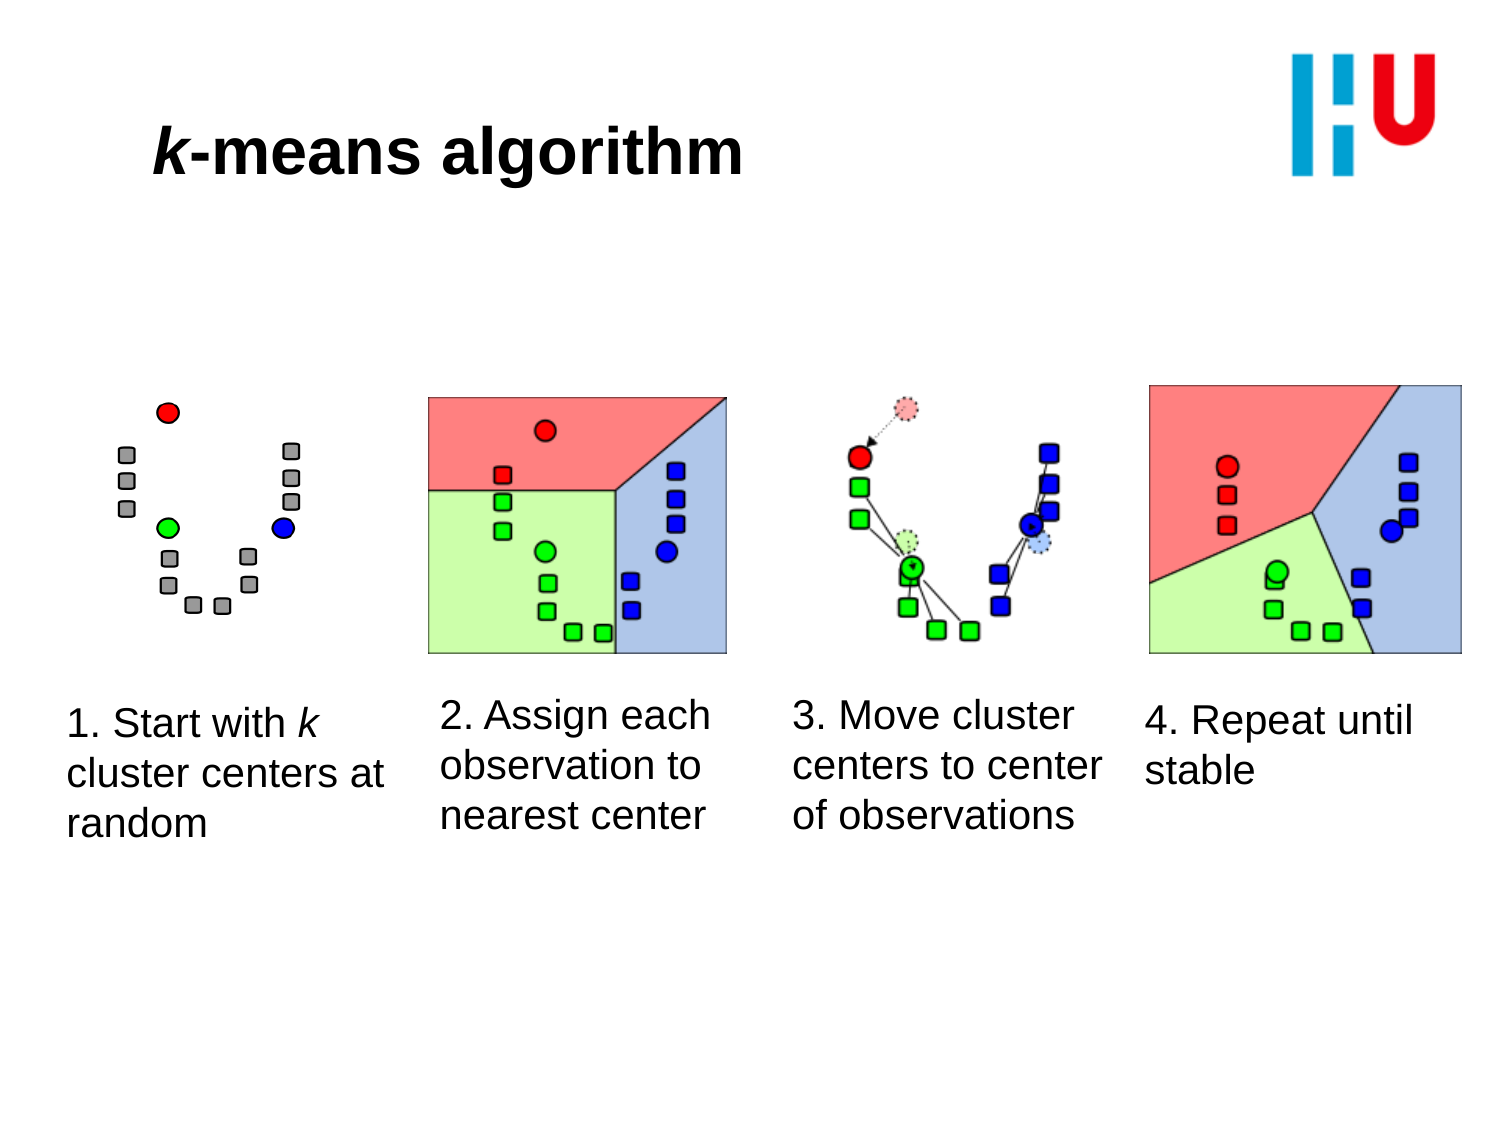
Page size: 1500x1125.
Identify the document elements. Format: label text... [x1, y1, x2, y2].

text_box 1. Start with k cluster centers at random [51, 687, 404, 935]
text_box 2. Assign each observation to nearest center [424, 680, 778, 927]
picture [0, 0, 1500, 1125]
text_box 4. Repeat until stable [1129, 685, 1483, 883]
title k-means algorithm [137, 99, 1151, 196]
list 3. Move cluster centers to center of observations [776, 679, 1130, 932]
